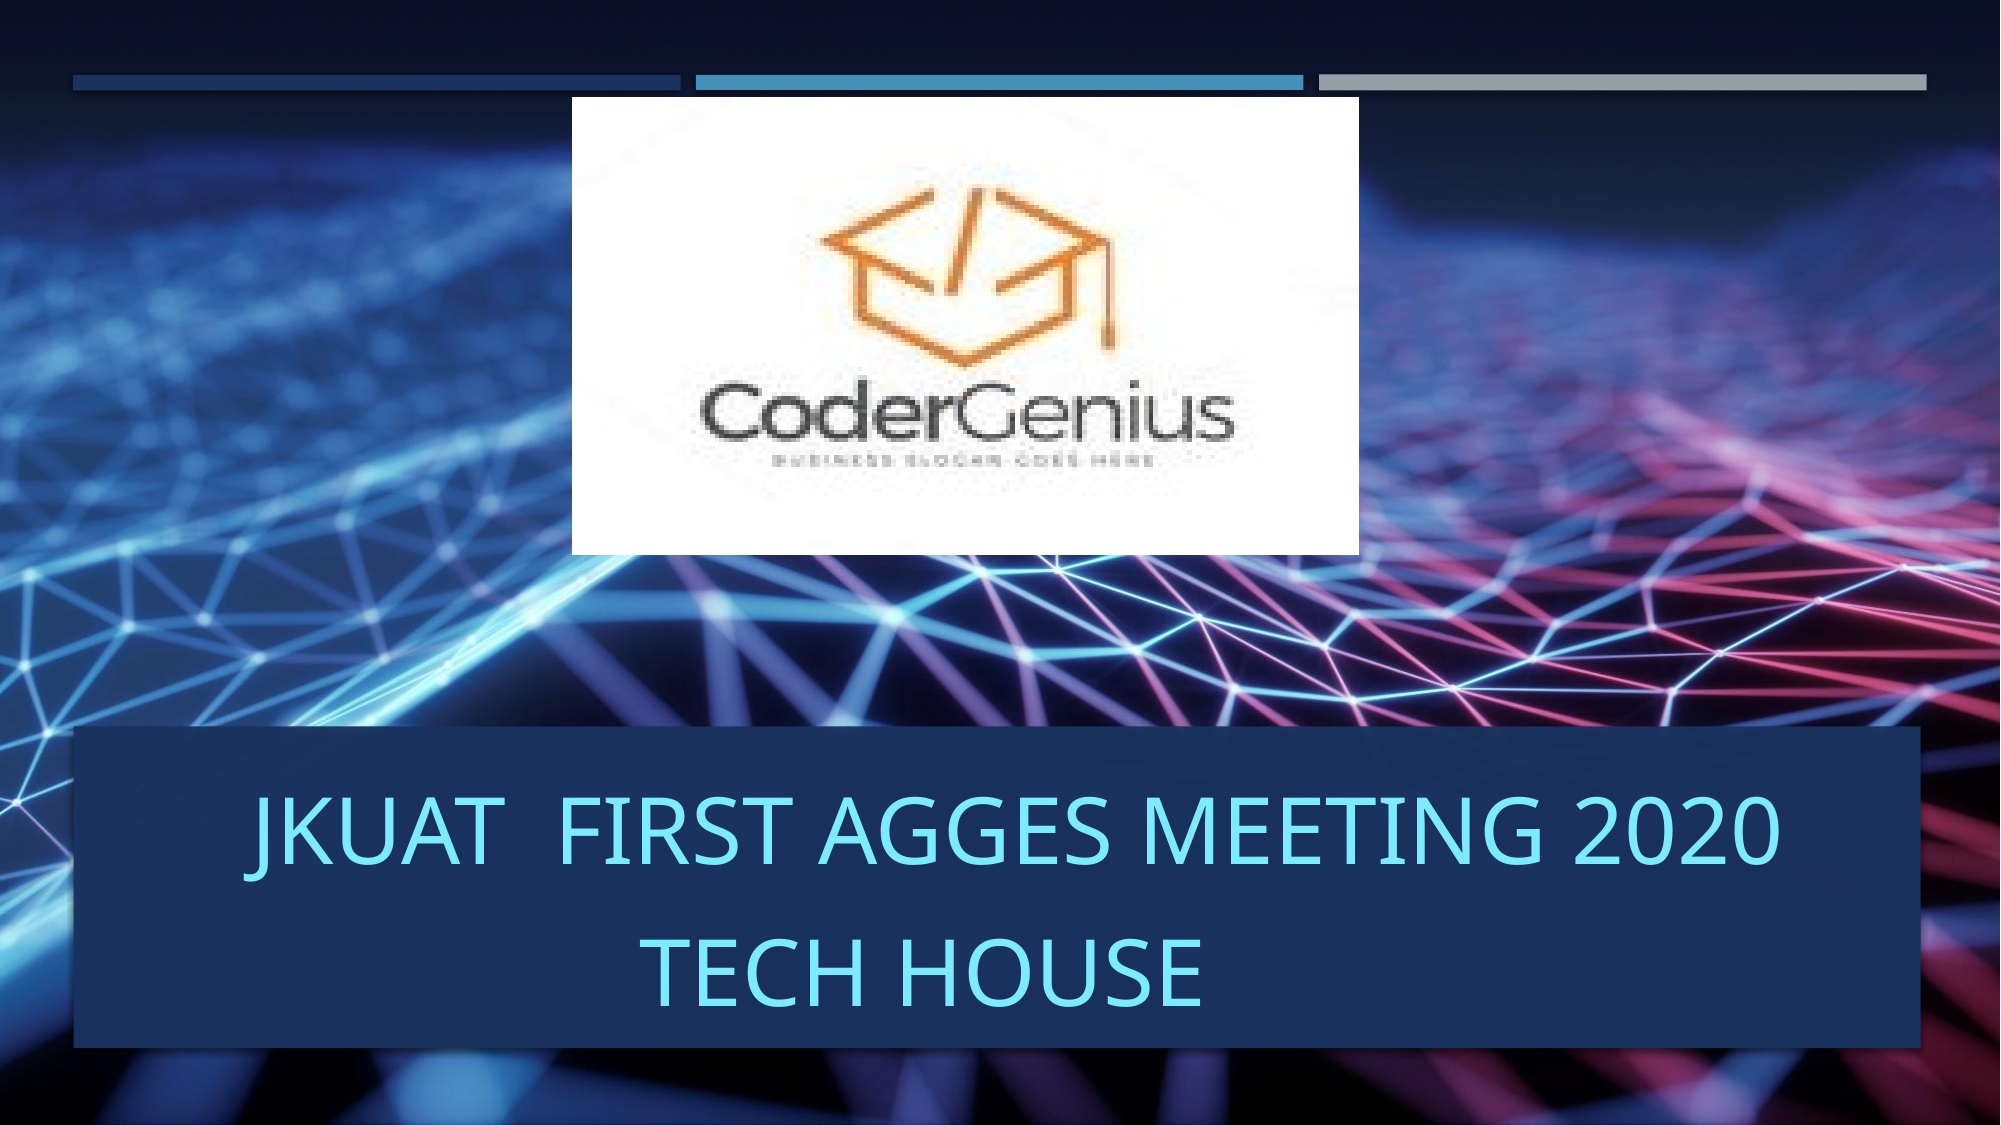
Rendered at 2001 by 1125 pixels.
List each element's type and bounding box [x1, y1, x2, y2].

picture [0, 0, 2000, 1125]
text_box [72, 73, 1928, 92]
